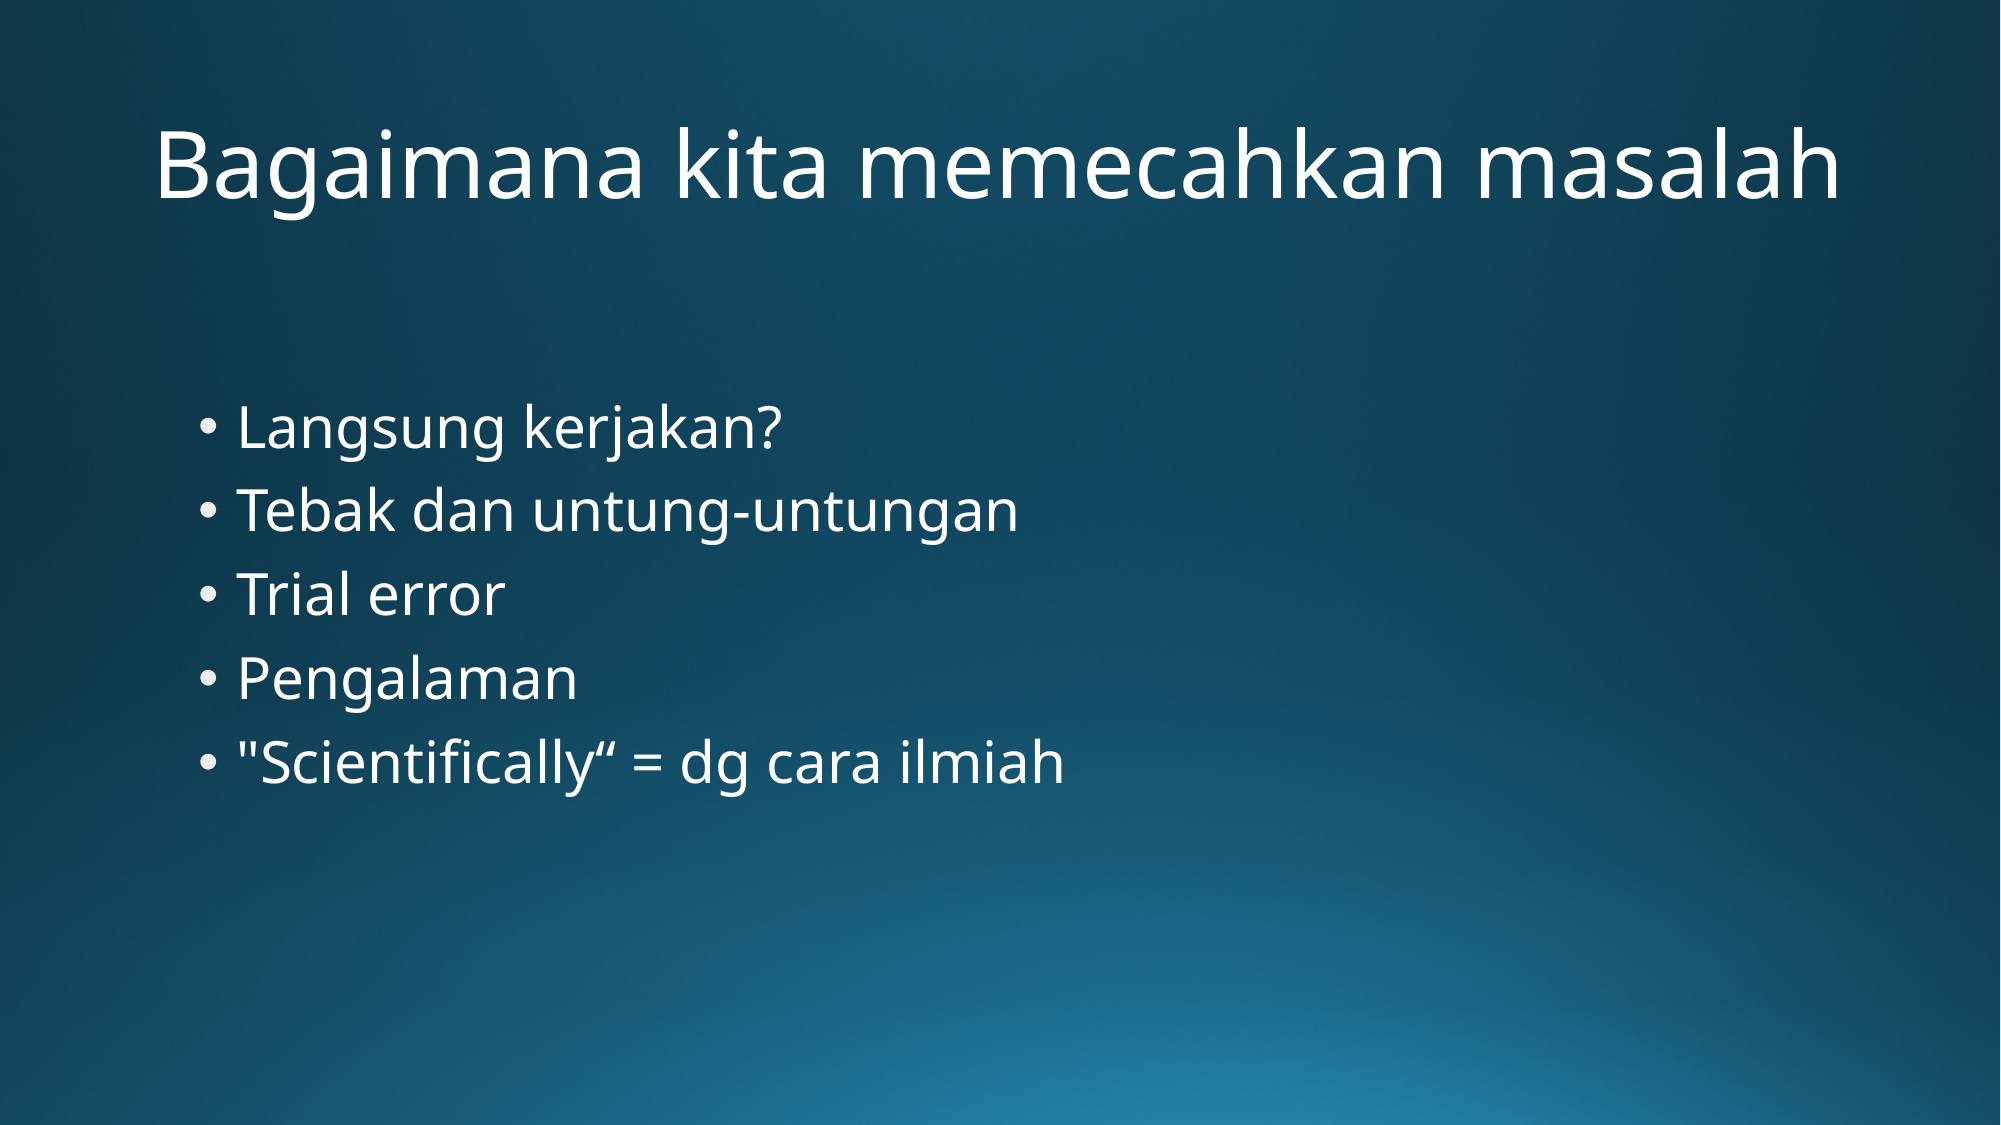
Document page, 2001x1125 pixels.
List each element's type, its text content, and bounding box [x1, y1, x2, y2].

title Bagaimana kita memecahkan masalah [137, 59, 1863, 278]
list Langsung kerjakan? Tebak dan untung-untungan Trial error Pengalaman "Scientifically“ = dg cara ilmiah [183, 299, 1863, 1014]
picture [0, 0, 2001, 1125]
